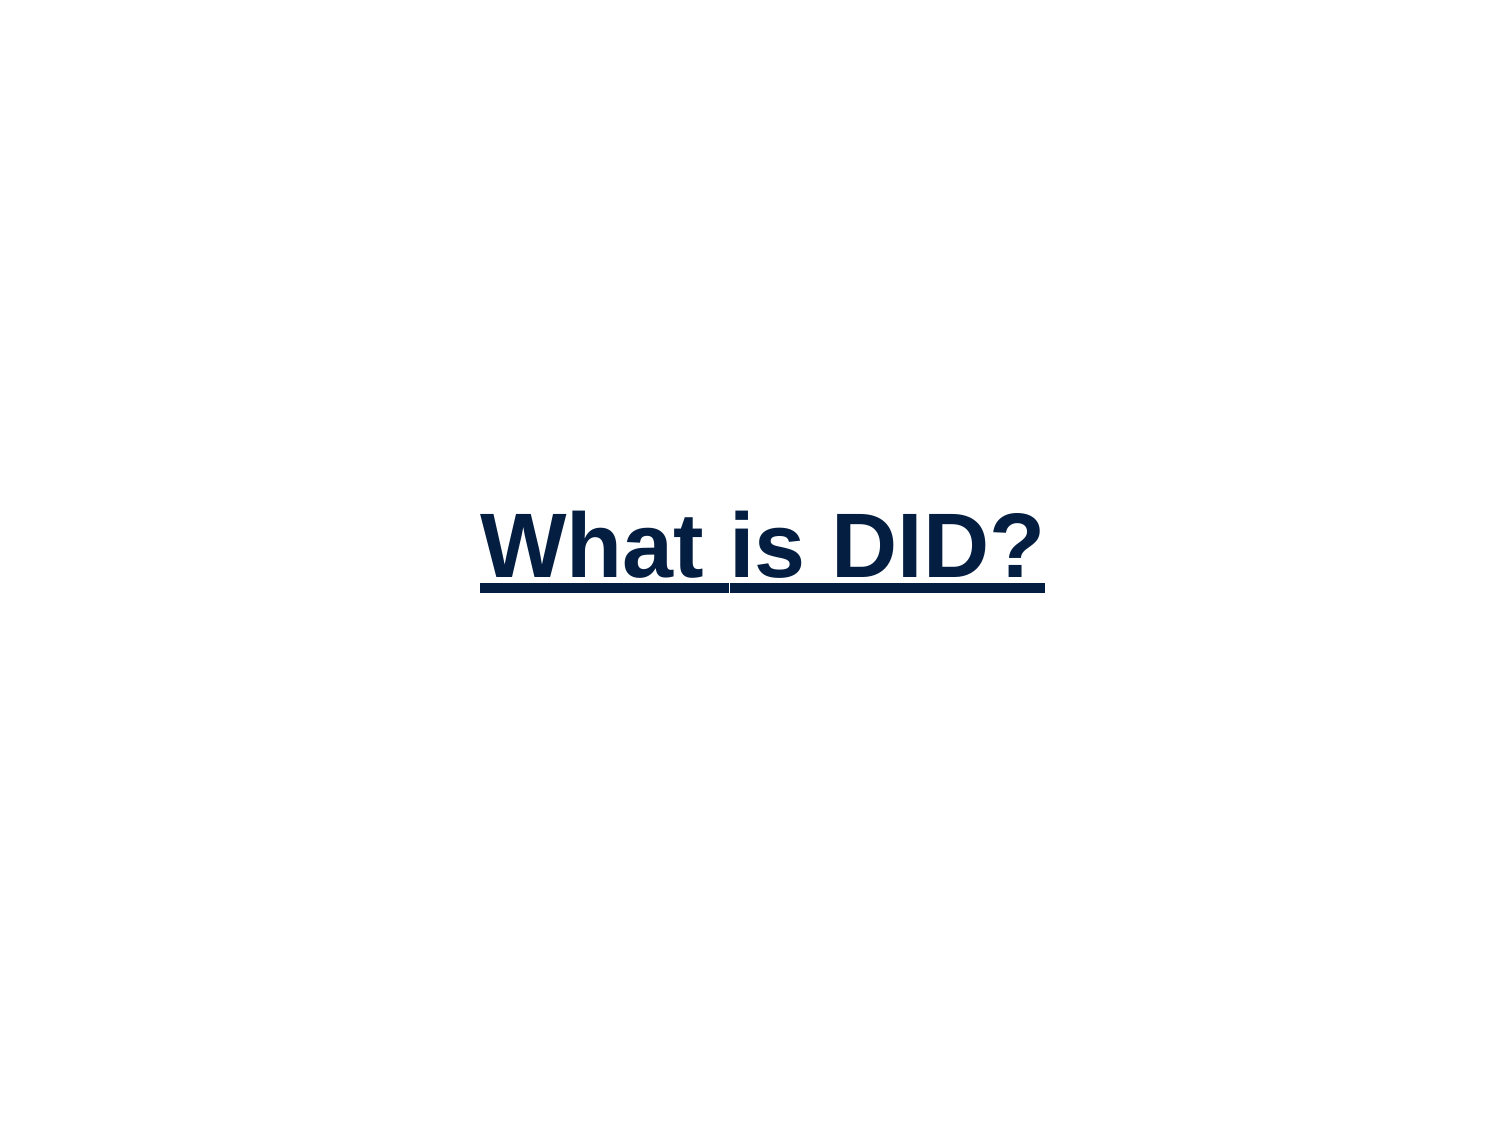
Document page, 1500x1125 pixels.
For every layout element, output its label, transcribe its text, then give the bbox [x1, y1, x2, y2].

title What is DID? [477, 484, 1048, 675]
